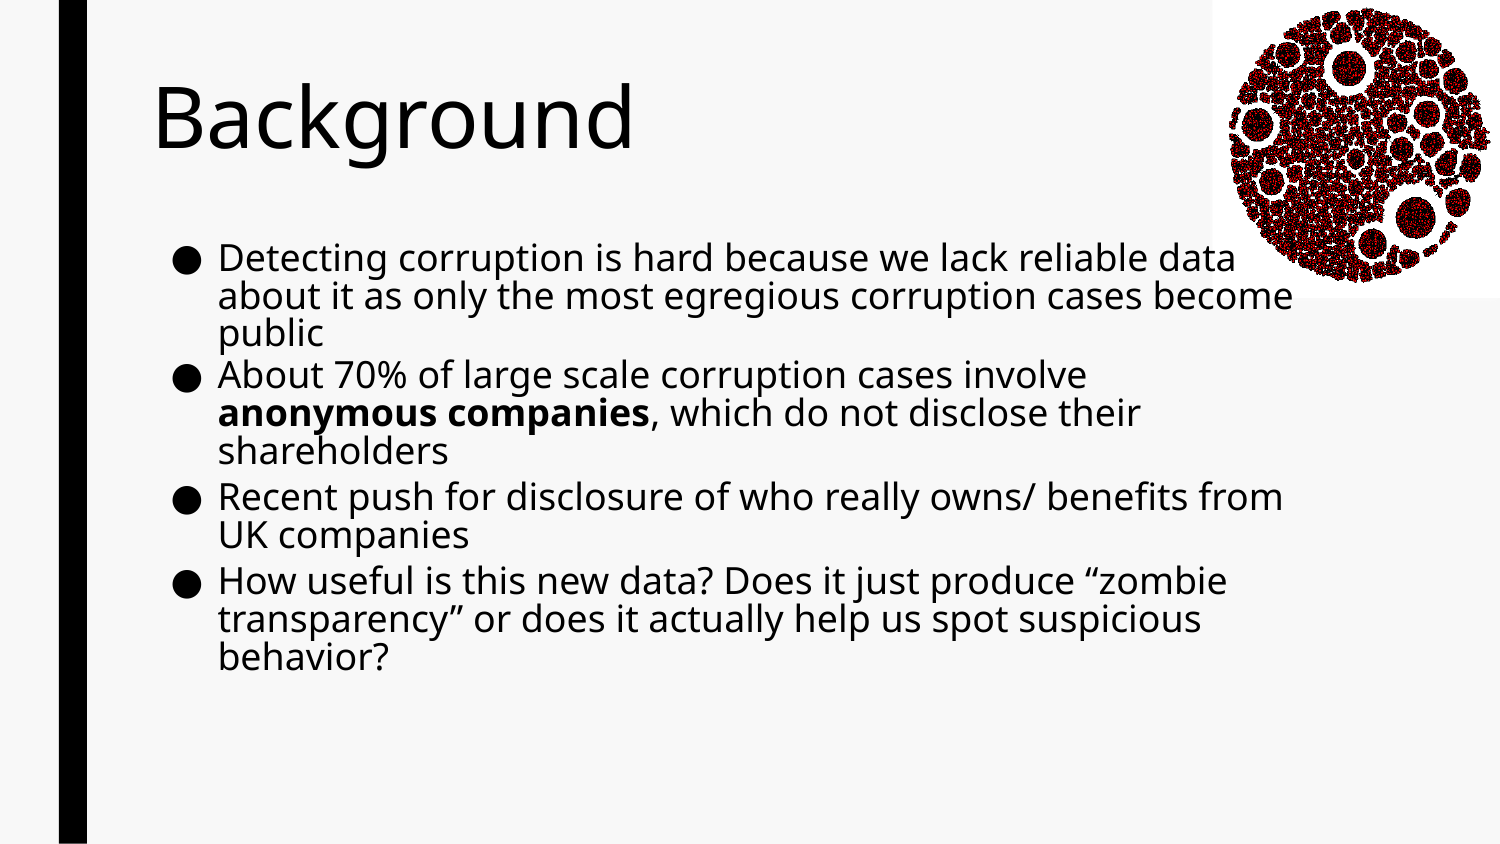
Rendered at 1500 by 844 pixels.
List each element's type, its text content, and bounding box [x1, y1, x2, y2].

picture [1212, 0, 1500, 298]
title Background [136, 67, 1207, 175]
list Detecting corruption is hard because we lack reliable data about it as only the most egregious corruption cases become public About 70% of large scale corruption cases involve anonymous companies, which do not disclose their shareholders Recent push for disclosure of who really owns/ benefits from UK companies How useful is this new data? Does it just produce “zombie transparency” or does it actually help us spot suspicious behavior? [143, 183, 1330, 810]
